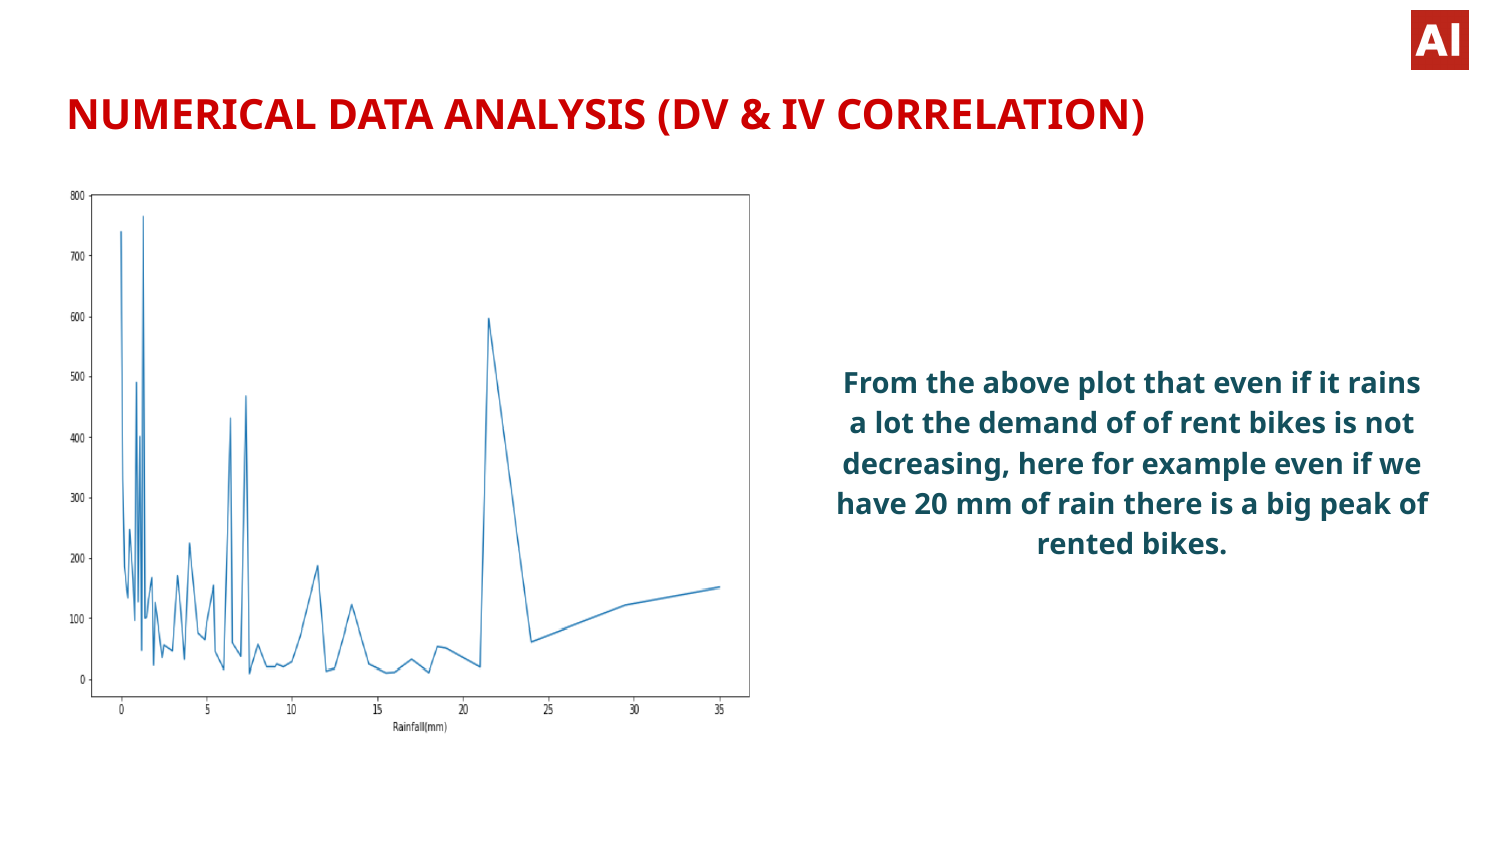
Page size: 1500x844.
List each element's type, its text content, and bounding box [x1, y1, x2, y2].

title NUMERICAL DATA ANALYSIS (DV & IV CORRELATION) [51, 72, 1449, 167]
picture [1411, 10, 1469, 70]
picture [50, 188, 751, 750]
list From the above plot that even if it rains a lot the demand of of rent bikes is not decreasing, here for example even if we have 20 mm of rain there is a big peak of rented bikes. [792, 189, 1449, 750]
